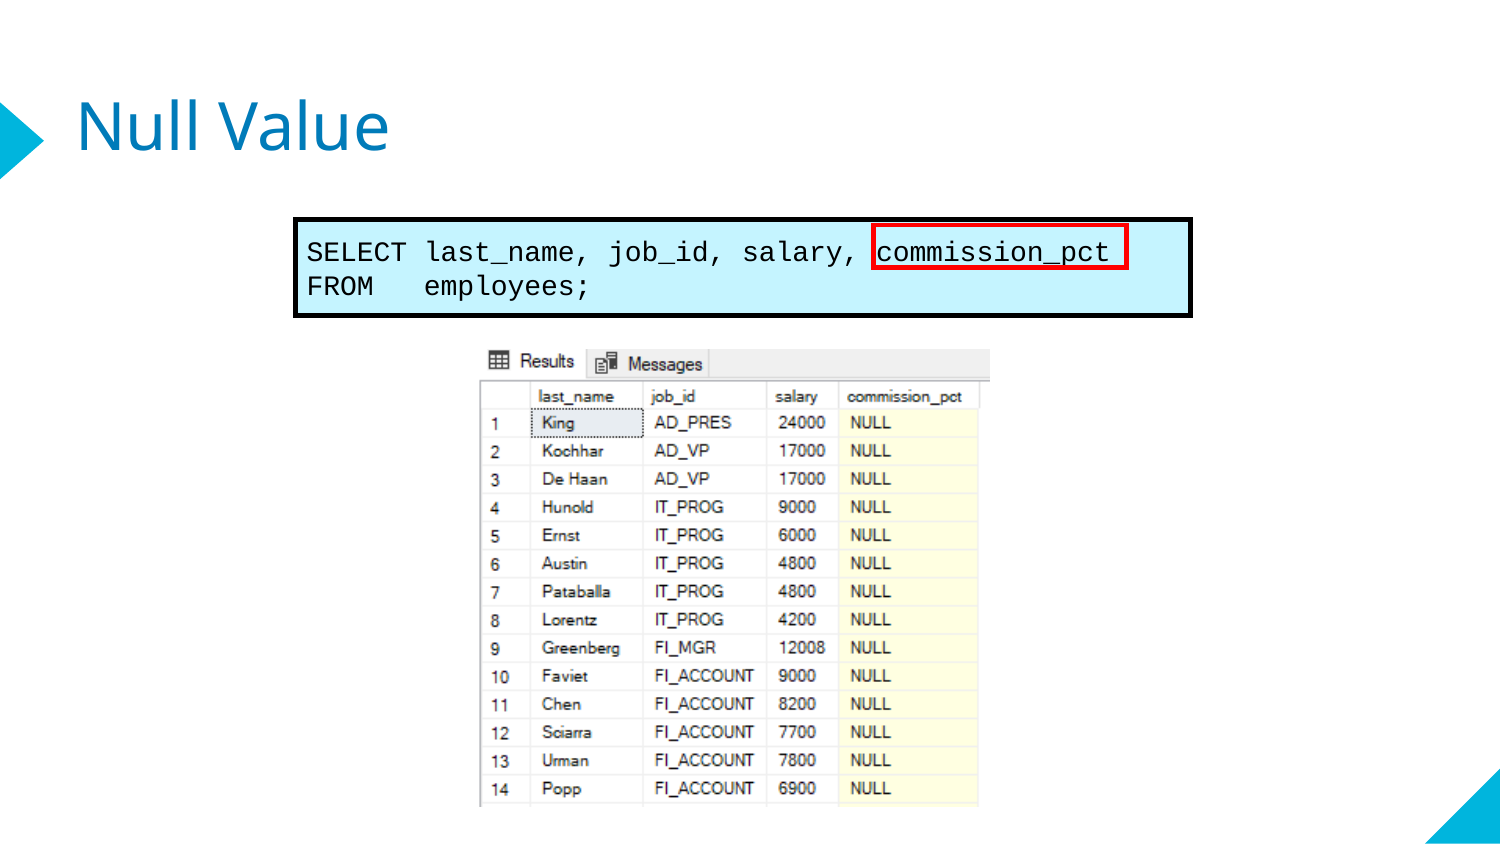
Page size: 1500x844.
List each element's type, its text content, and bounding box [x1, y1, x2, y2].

picture [475, 348, 991, 808]
text_box [873, 224, 1127, 268]
text_box SELECT last_name, job_id, salary, commission_pct FROM employees; [295, 219, 1191, 316]
title Null Value [75, 99, 1001, 164]
